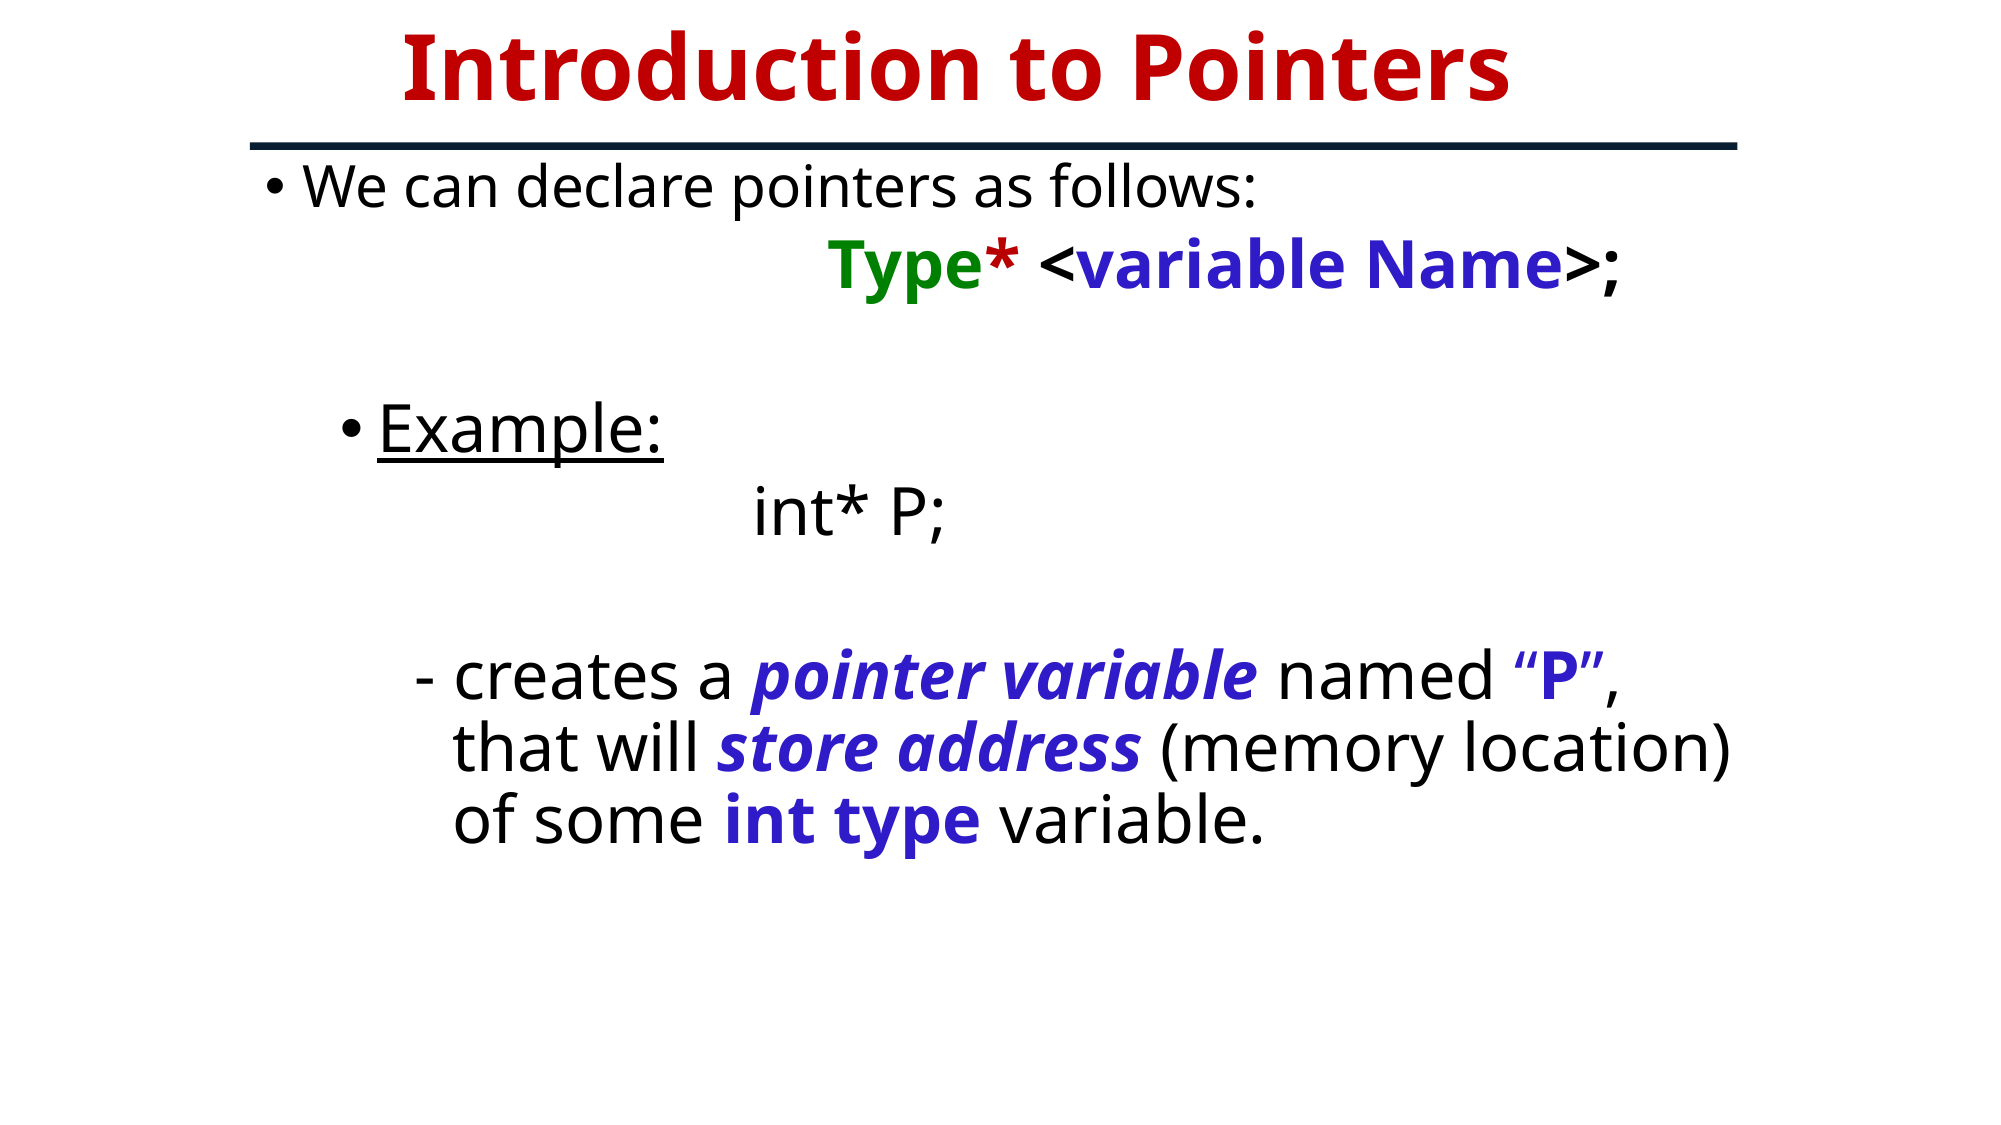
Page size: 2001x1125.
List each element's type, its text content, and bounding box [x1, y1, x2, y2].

title Introduction to Pointers [387, 0, 1738, 141]
text_box [248, 141, 1739, 152]
list We can declare pointers as follows: Type* <variable Name>; Example: int* P; - creates a pointer variable named “P”, that will store address (memory location) of some int type variable. [249, 149, 1750, 1125]
